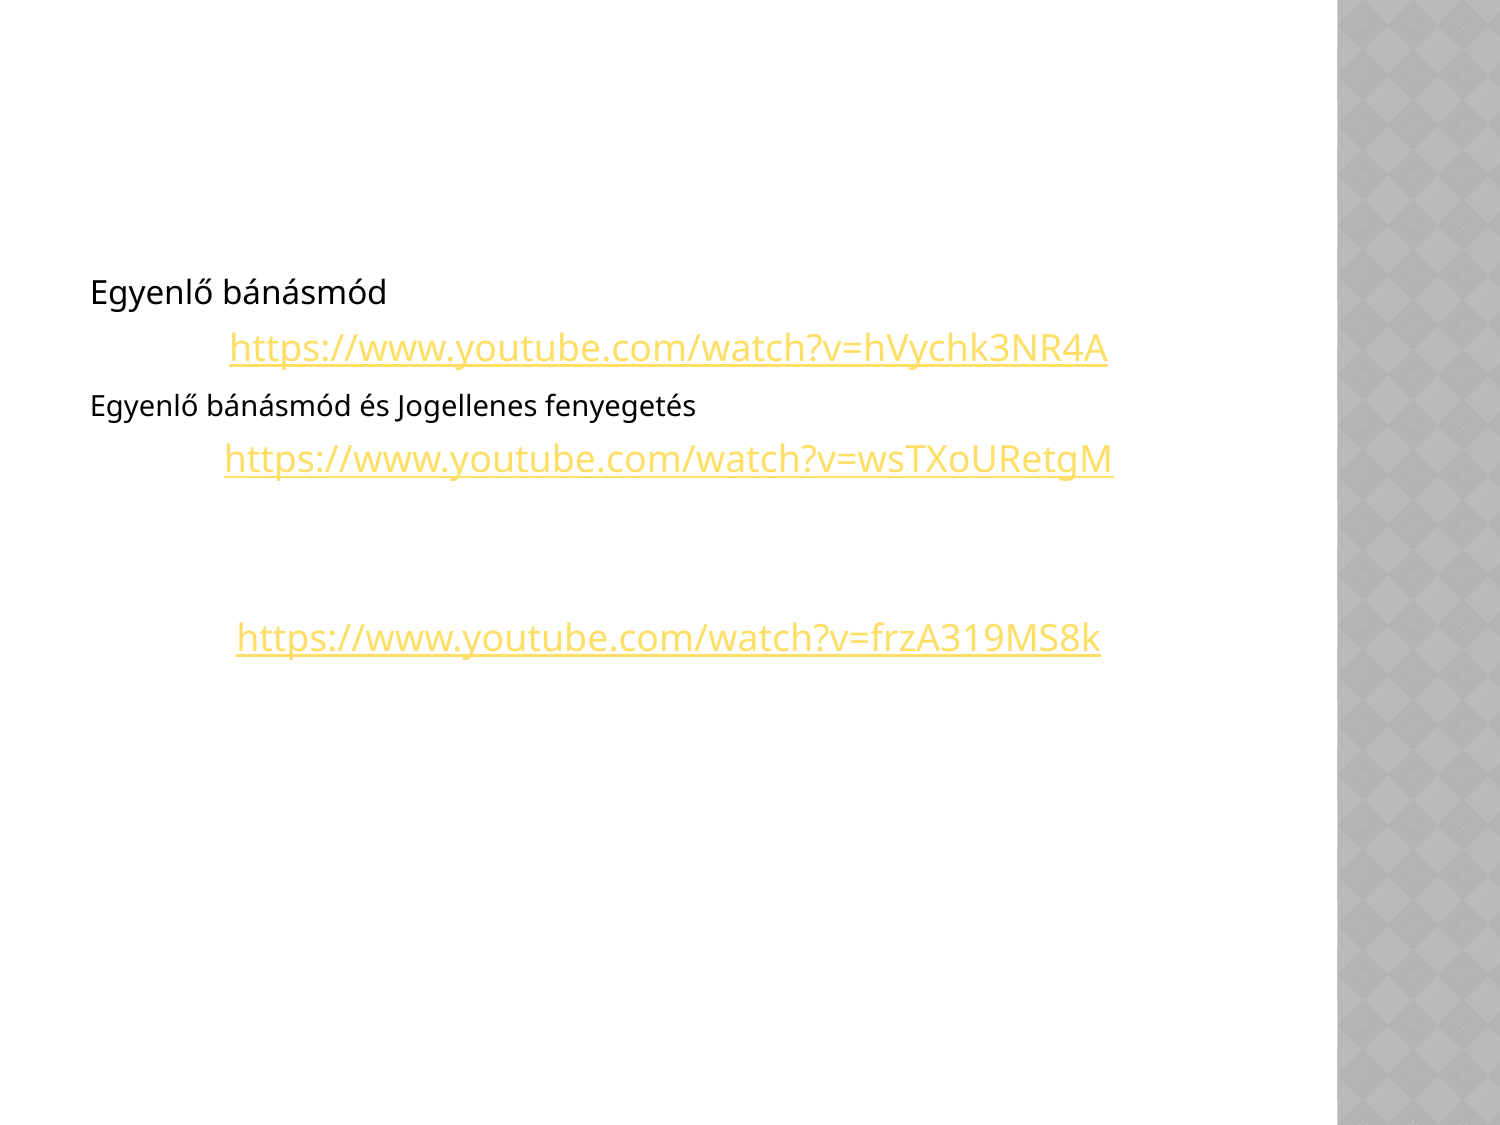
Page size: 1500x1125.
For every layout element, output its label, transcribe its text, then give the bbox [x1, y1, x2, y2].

list Egyenlő bánásmód https://www.youtube.com/watch?v=hVychk3NR4A Egyenlő bánásmód és Jogellenes fenyegetés https://www.youtube.com/watch?v=wsTXoURetgM https://www.youtube.com/watch?v=frzA319MS8k [75, 264, 1263, 1059]
